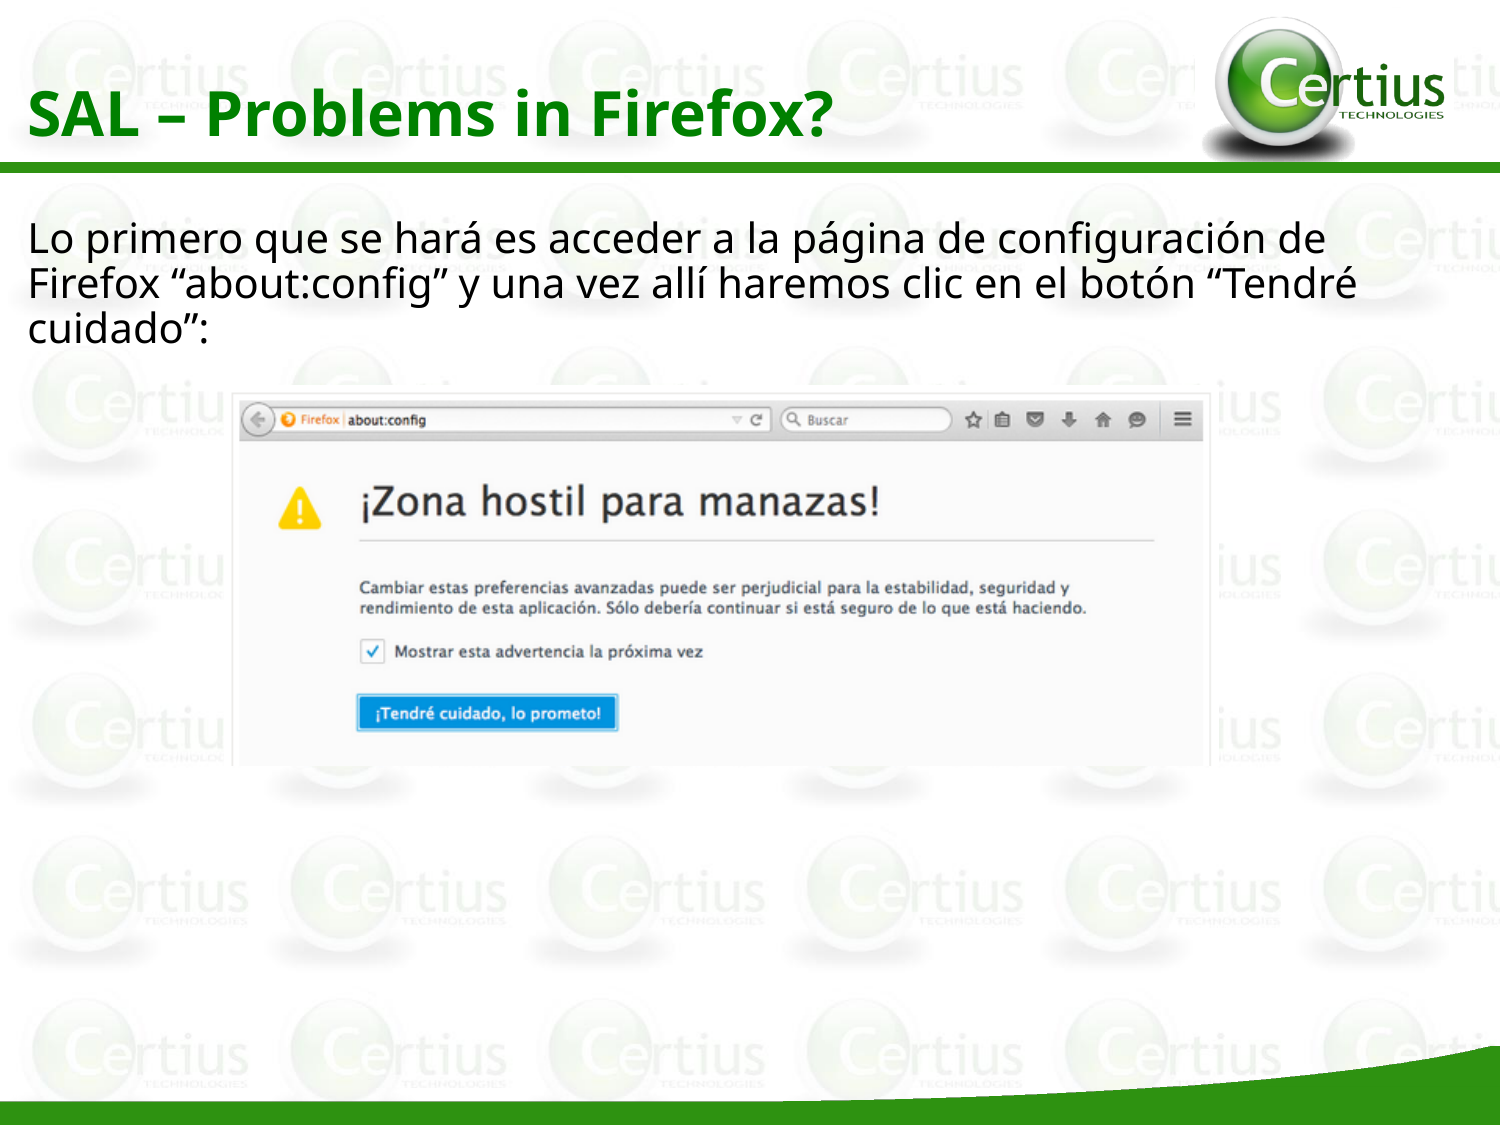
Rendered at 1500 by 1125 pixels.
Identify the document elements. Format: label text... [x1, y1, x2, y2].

text_box SAL – Problems in Firefox? [12, 18, 1180, 157]
picture [0, 0, 1500, 1125]
text_box Lo primero que se hará es acceder a la página de configuración de Firefox “about:config” y una vez allí haremos clic en el botón “Tendré cuidado”: [12, 210, 1431, 361]
